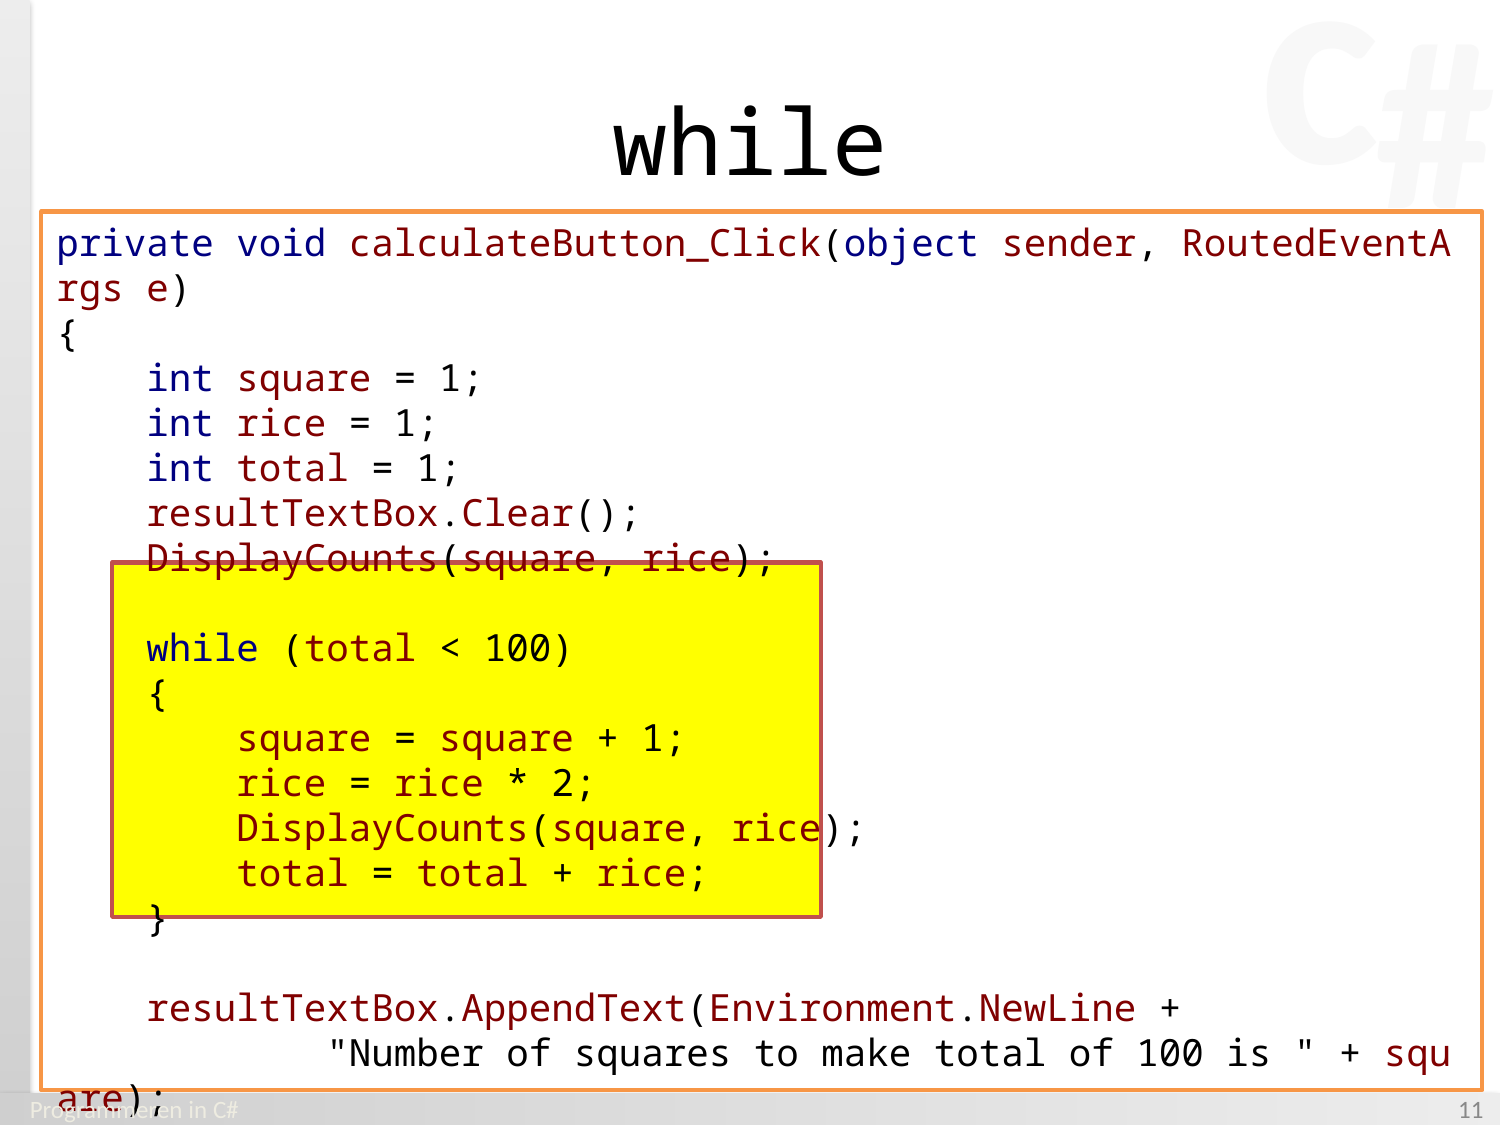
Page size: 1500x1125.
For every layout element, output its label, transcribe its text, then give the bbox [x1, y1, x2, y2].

footer Programmeren in C# [0, 1078, 372, 1125]
title while [75, 45, 1425, 211]
slide_number ‹#› [1148, 1078, 1499, 1125]
text_box private void calculateButton_Click(object sender, RoutedEventArgs e) { int square = 1; int rice = 1; int total = 1; resultTextBox.Clear(); DisplayCounts(square, rice); while (total < 100) { square = square + 1; rice = rice * 2; DisplayCounts(square, rice); total = total + rice; } resultTextBox.AppendText(Environment.NewLine + "Number of squares to make total of 100 is " + square); } [41, 211, 1483, 1091]
